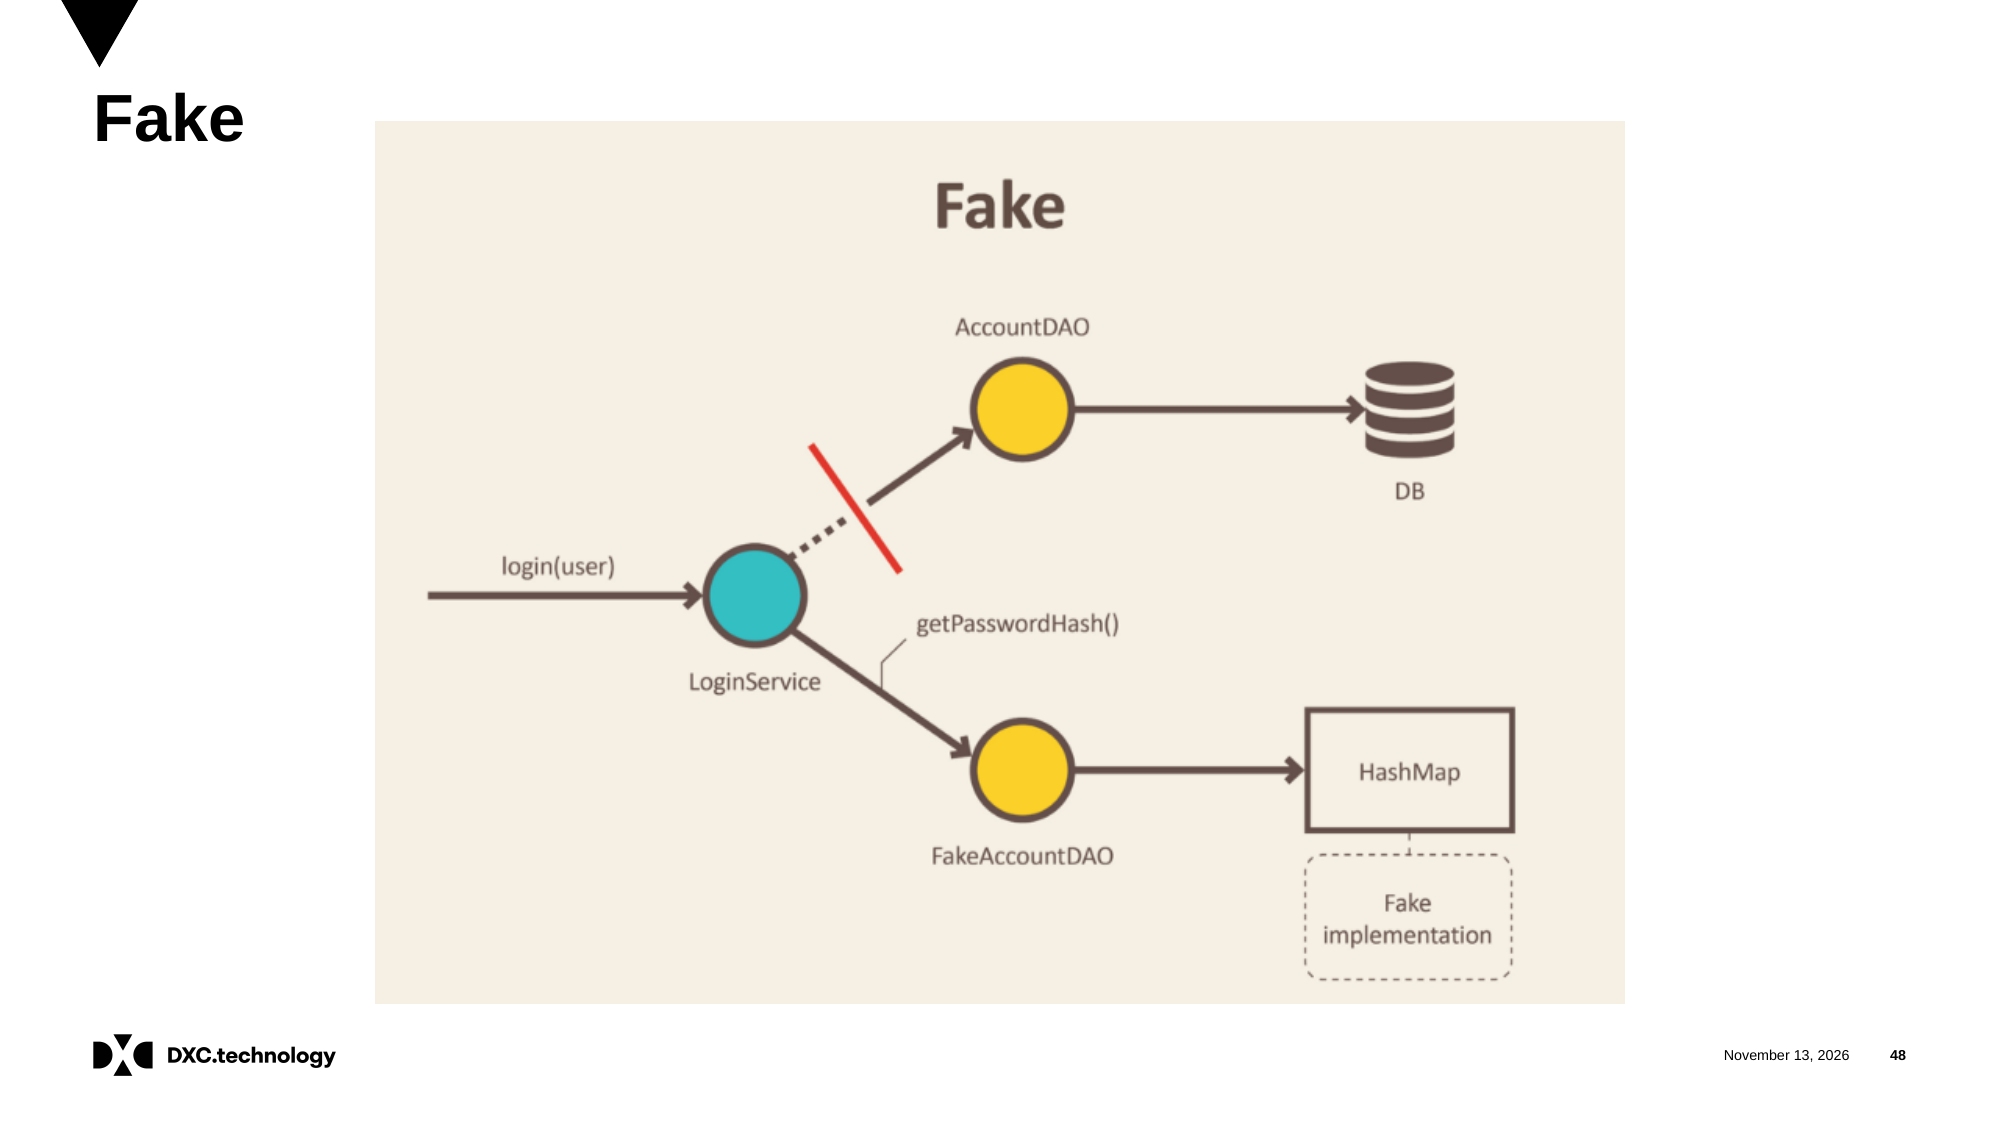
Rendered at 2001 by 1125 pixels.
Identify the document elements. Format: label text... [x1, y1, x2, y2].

title Fake [93, 87, 1907, 175]
picture [374, 121, 1625, 1004]
